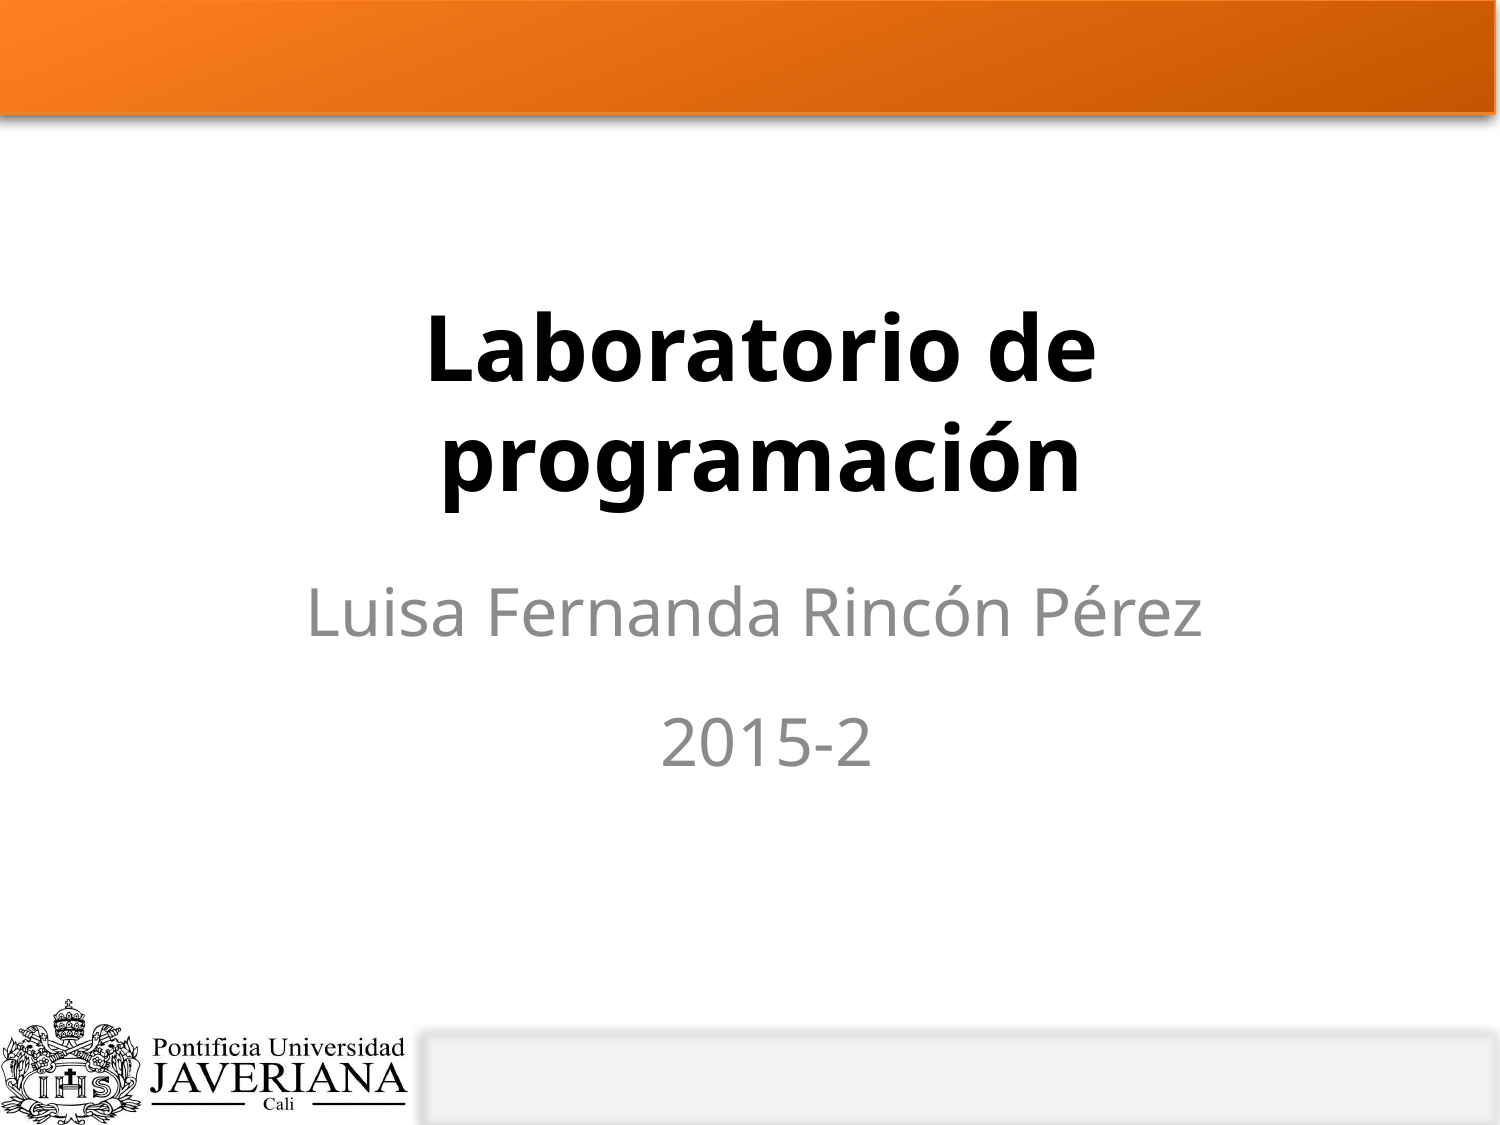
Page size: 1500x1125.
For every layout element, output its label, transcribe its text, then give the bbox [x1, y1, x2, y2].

text_box 2015-2 [242, 692, 1292, 799]
title Laboratorio de programación [123, 278, 1399, 521]
picture [0, 999, 408, 1125]
subtitle Luisa Fernanda Rincón Pérez [230, 562, 1281, 669]
